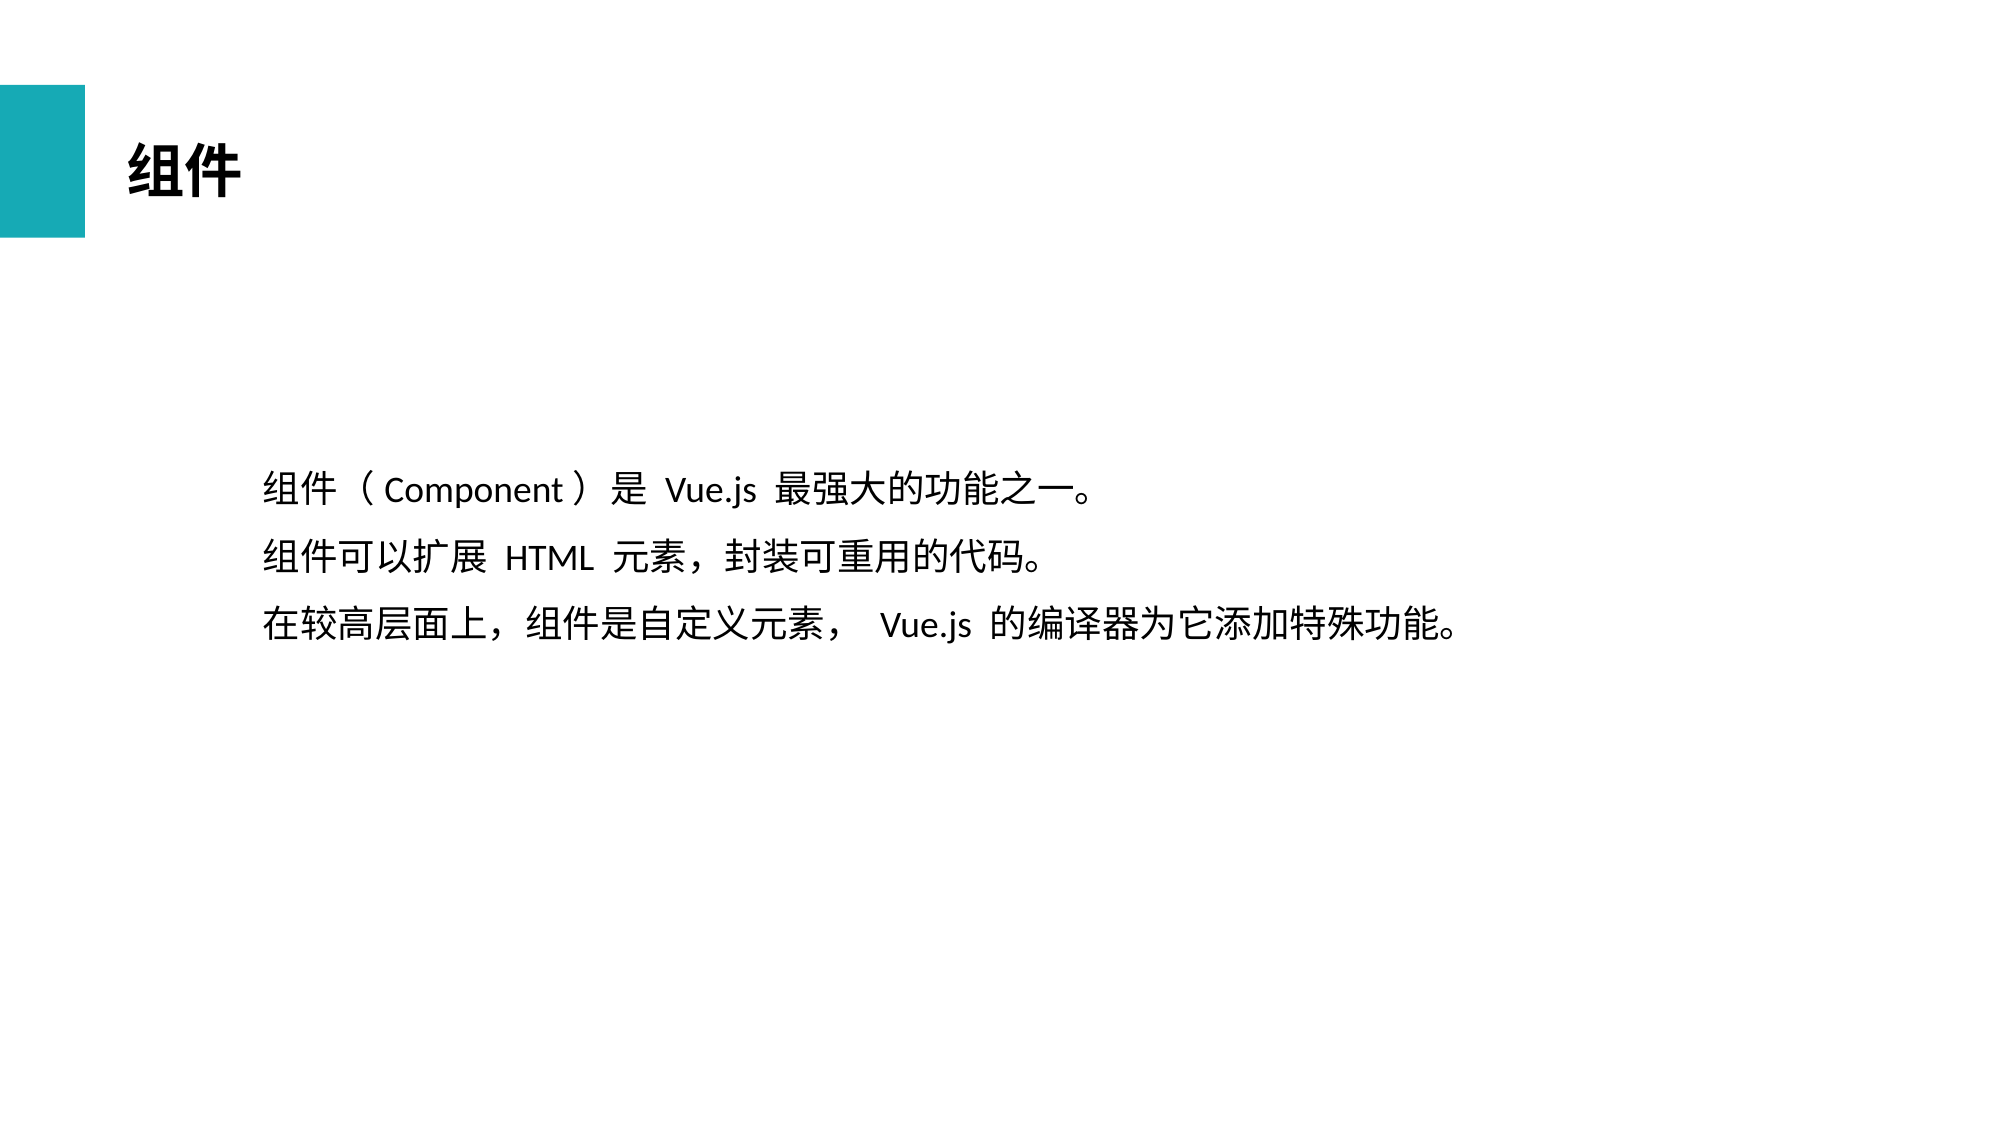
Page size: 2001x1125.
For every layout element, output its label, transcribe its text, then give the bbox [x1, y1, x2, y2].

text_box 组件 [111, 112, 753, 212]
text_box 组件（Component）是 Vue.js 最强大的功能之一。 组件可以扩展 HTML 元素，封装可重用的代码。 在较高层面上，组件是自定义元素， Vue.js 的编译器为它添加特殊功能。 [248, 435, 1782, 653]
text_box [0, 84, 86, 239]
